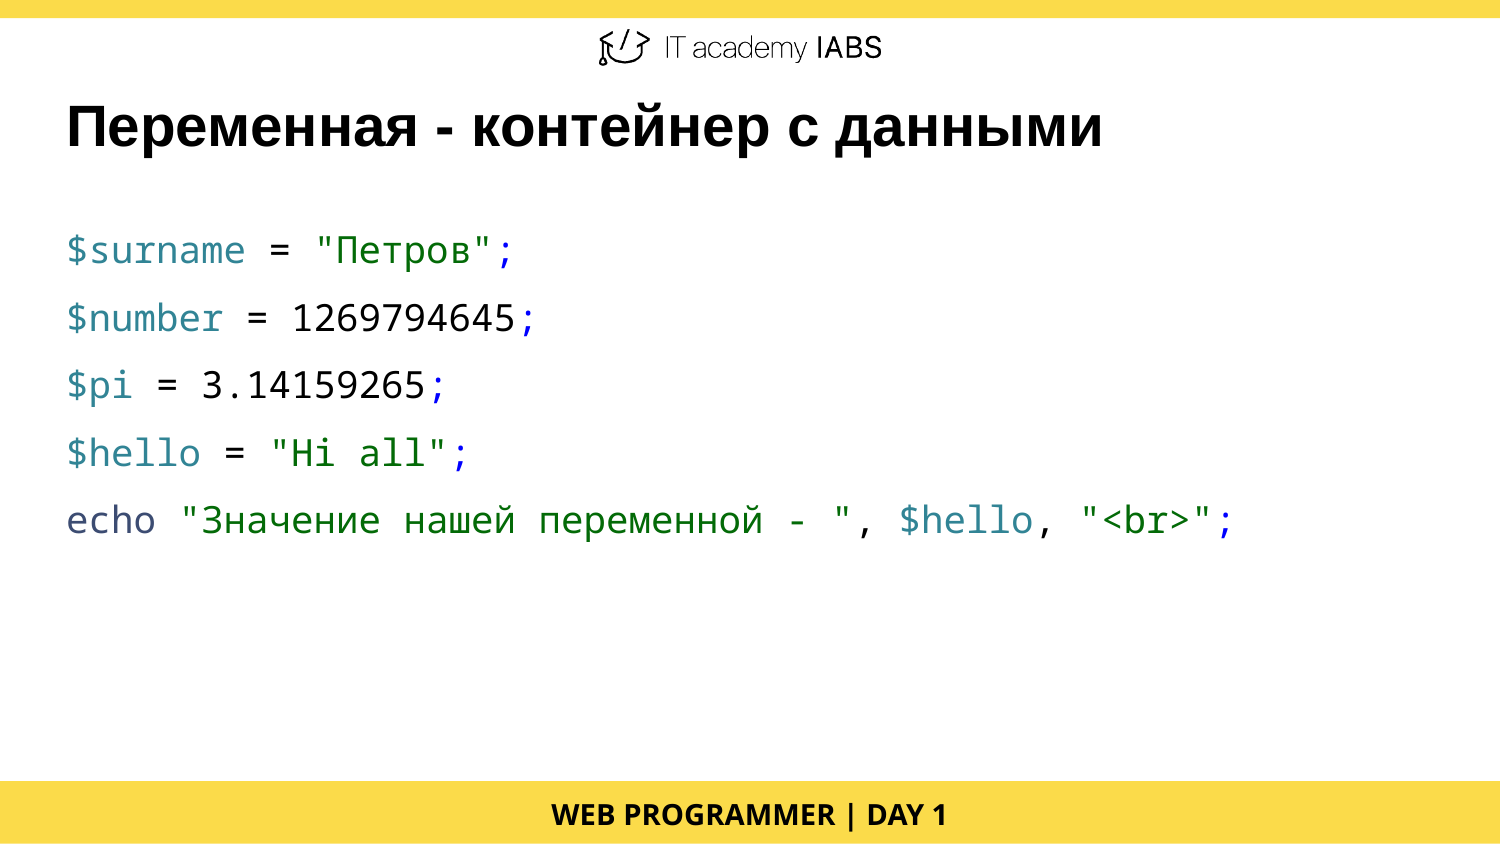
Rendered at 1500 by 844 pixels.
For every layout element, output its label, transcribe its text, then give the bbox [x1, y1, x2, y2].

list $surname = "Петров"; $number = 1269794645; $pi = 3.14159265; $hello = "Hi all"; echo "Значение нашей переменной - ", $hello, "<br>"; [51, 189, 1449, 750]
text_box [0, 781, 340, 844]
text_box [1160, 781, 1500, 844]
title Переменная - контейнер c данными [51, 72, 1449, 167]
text_box WEB PROGRAMMER | DAY 1 [340, 781, 1160, 844]
picture [591, 17, 887, 71]
text_box [0, 0, 1500, 19]
